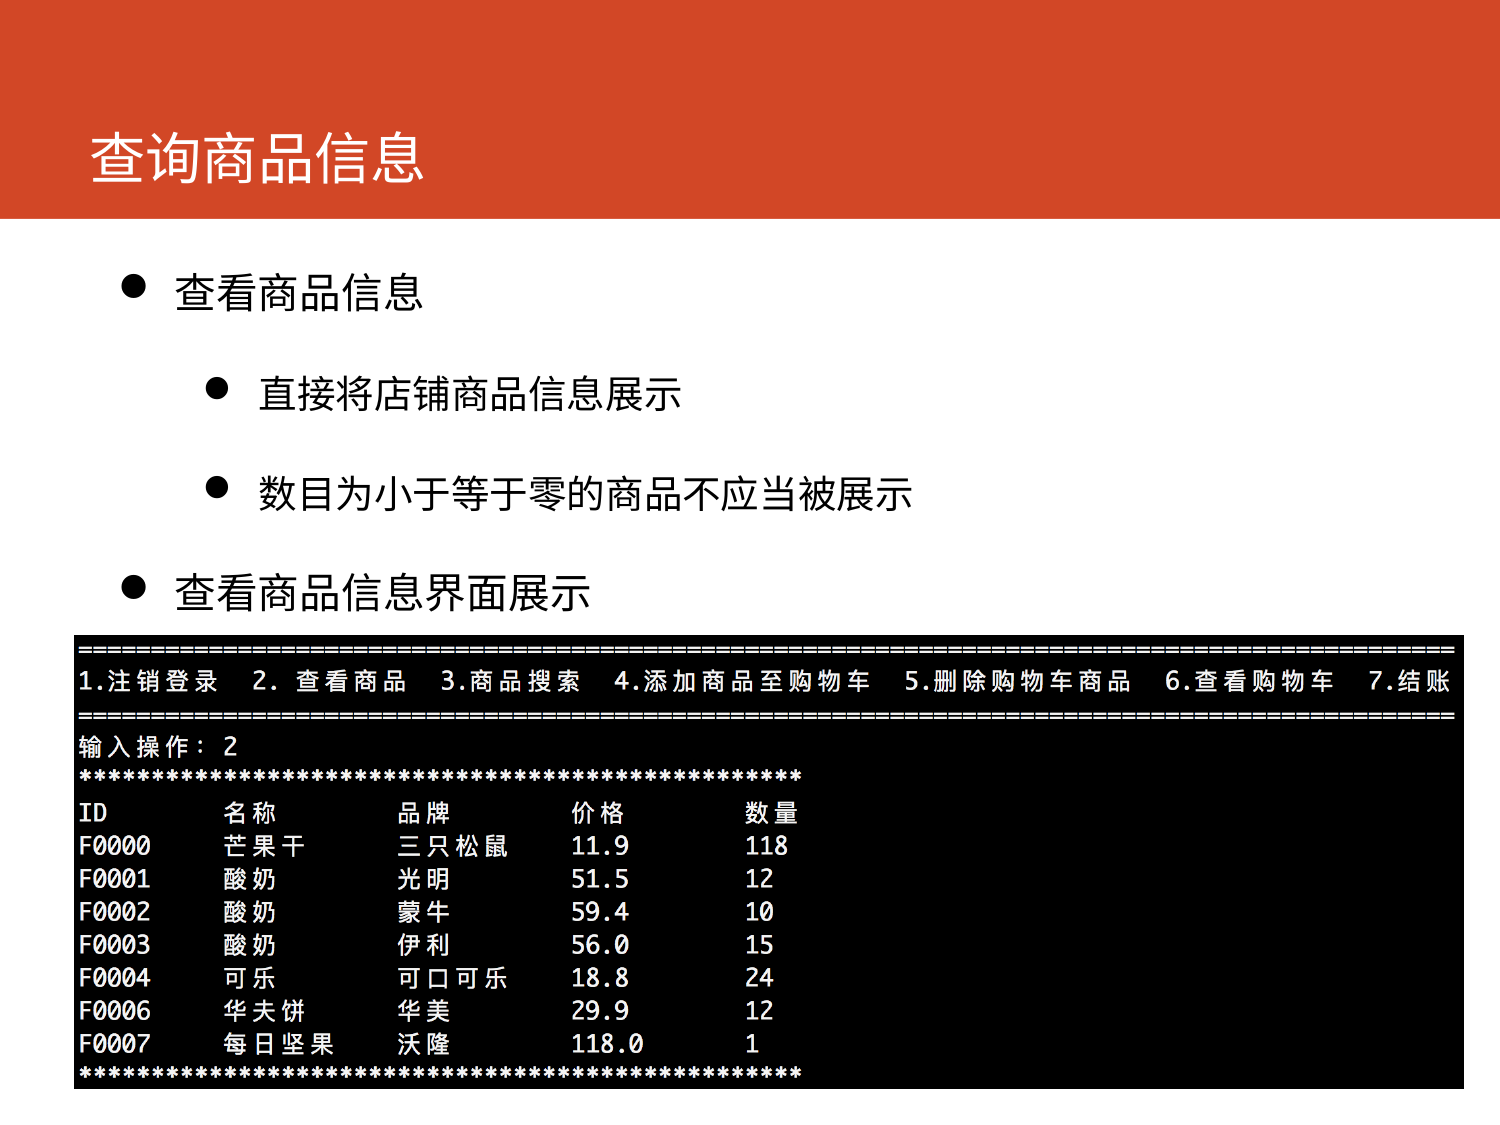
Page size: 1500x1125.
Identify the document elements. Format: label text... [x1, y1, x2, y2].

list 查看商品信息 直接将店铺商品信息展示 数目为小于等于零的商品不应当被展示 查看商品信息界面展示 [103, 238, 1424, 635]
title 查询商品信息 [74, 0, 1397, 199]
picture [74, 635, 1464, 1089]
